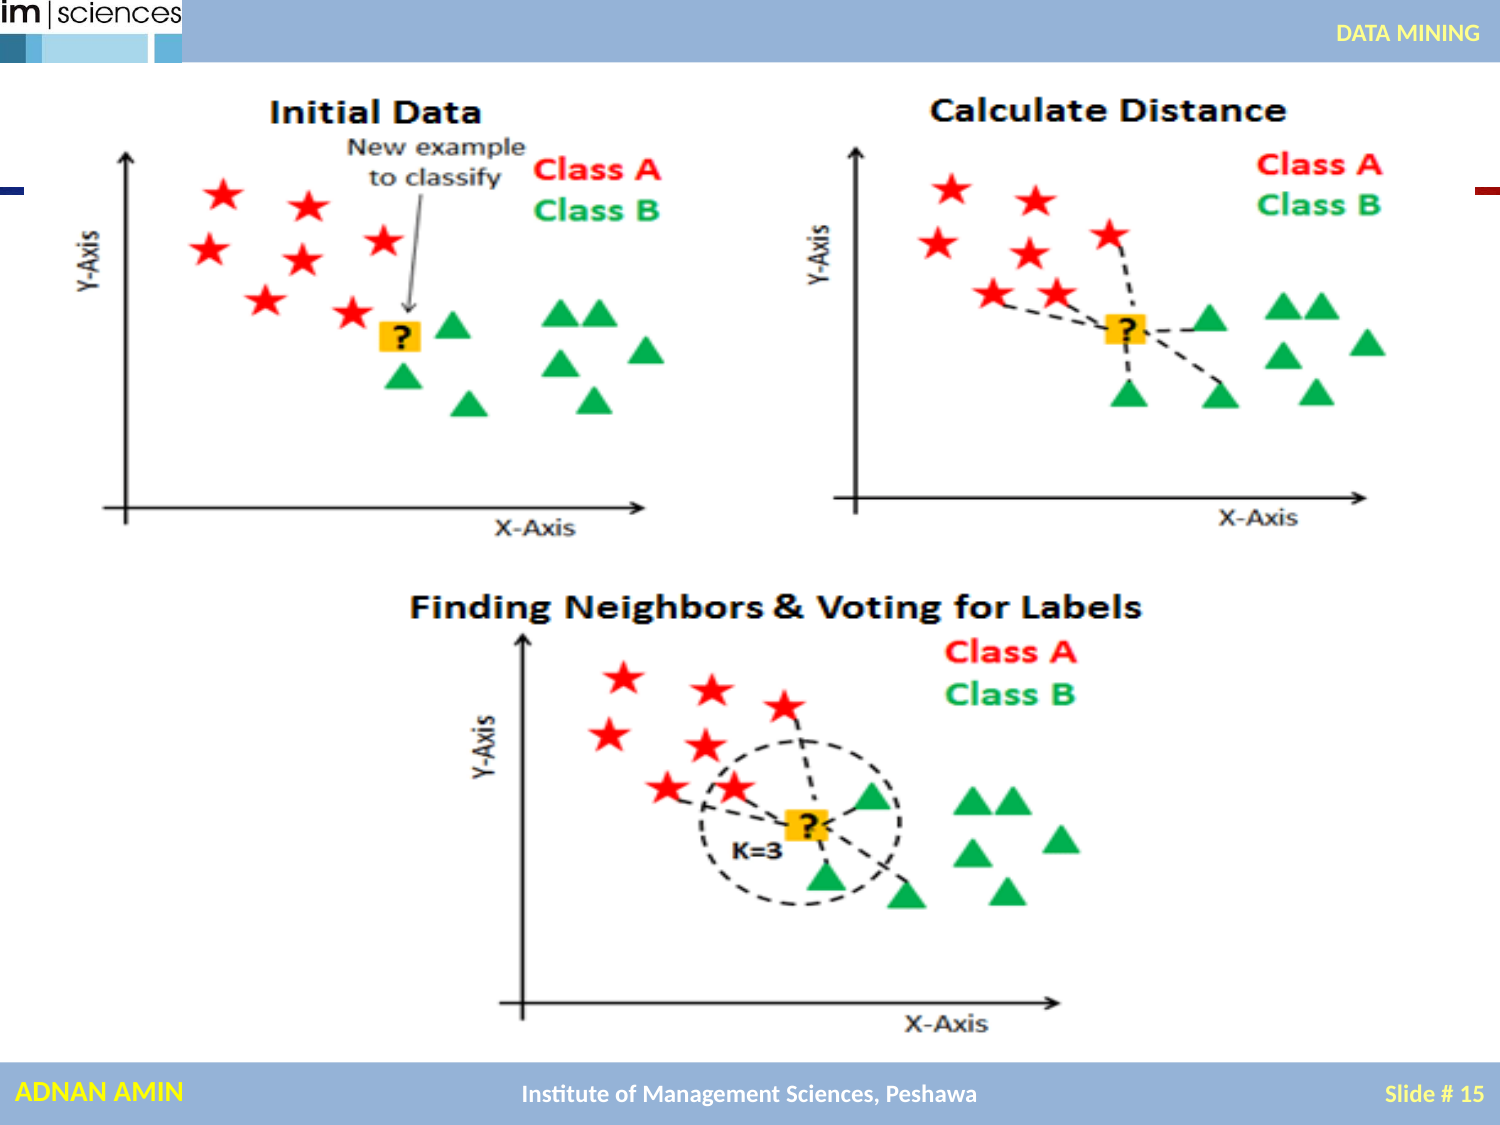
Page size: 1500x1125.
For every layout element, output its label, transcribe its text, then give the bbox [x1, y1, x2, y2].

slide_number DATA MINING [0, 1, 1496, 62]
picture [0, 71, 1500, 1045]
slide_number Slide # 15 [1149, 1062, 1500, 1123]
footer Institute of Management Sciences, Peshawa [362, 1062, 1138, 1123]
